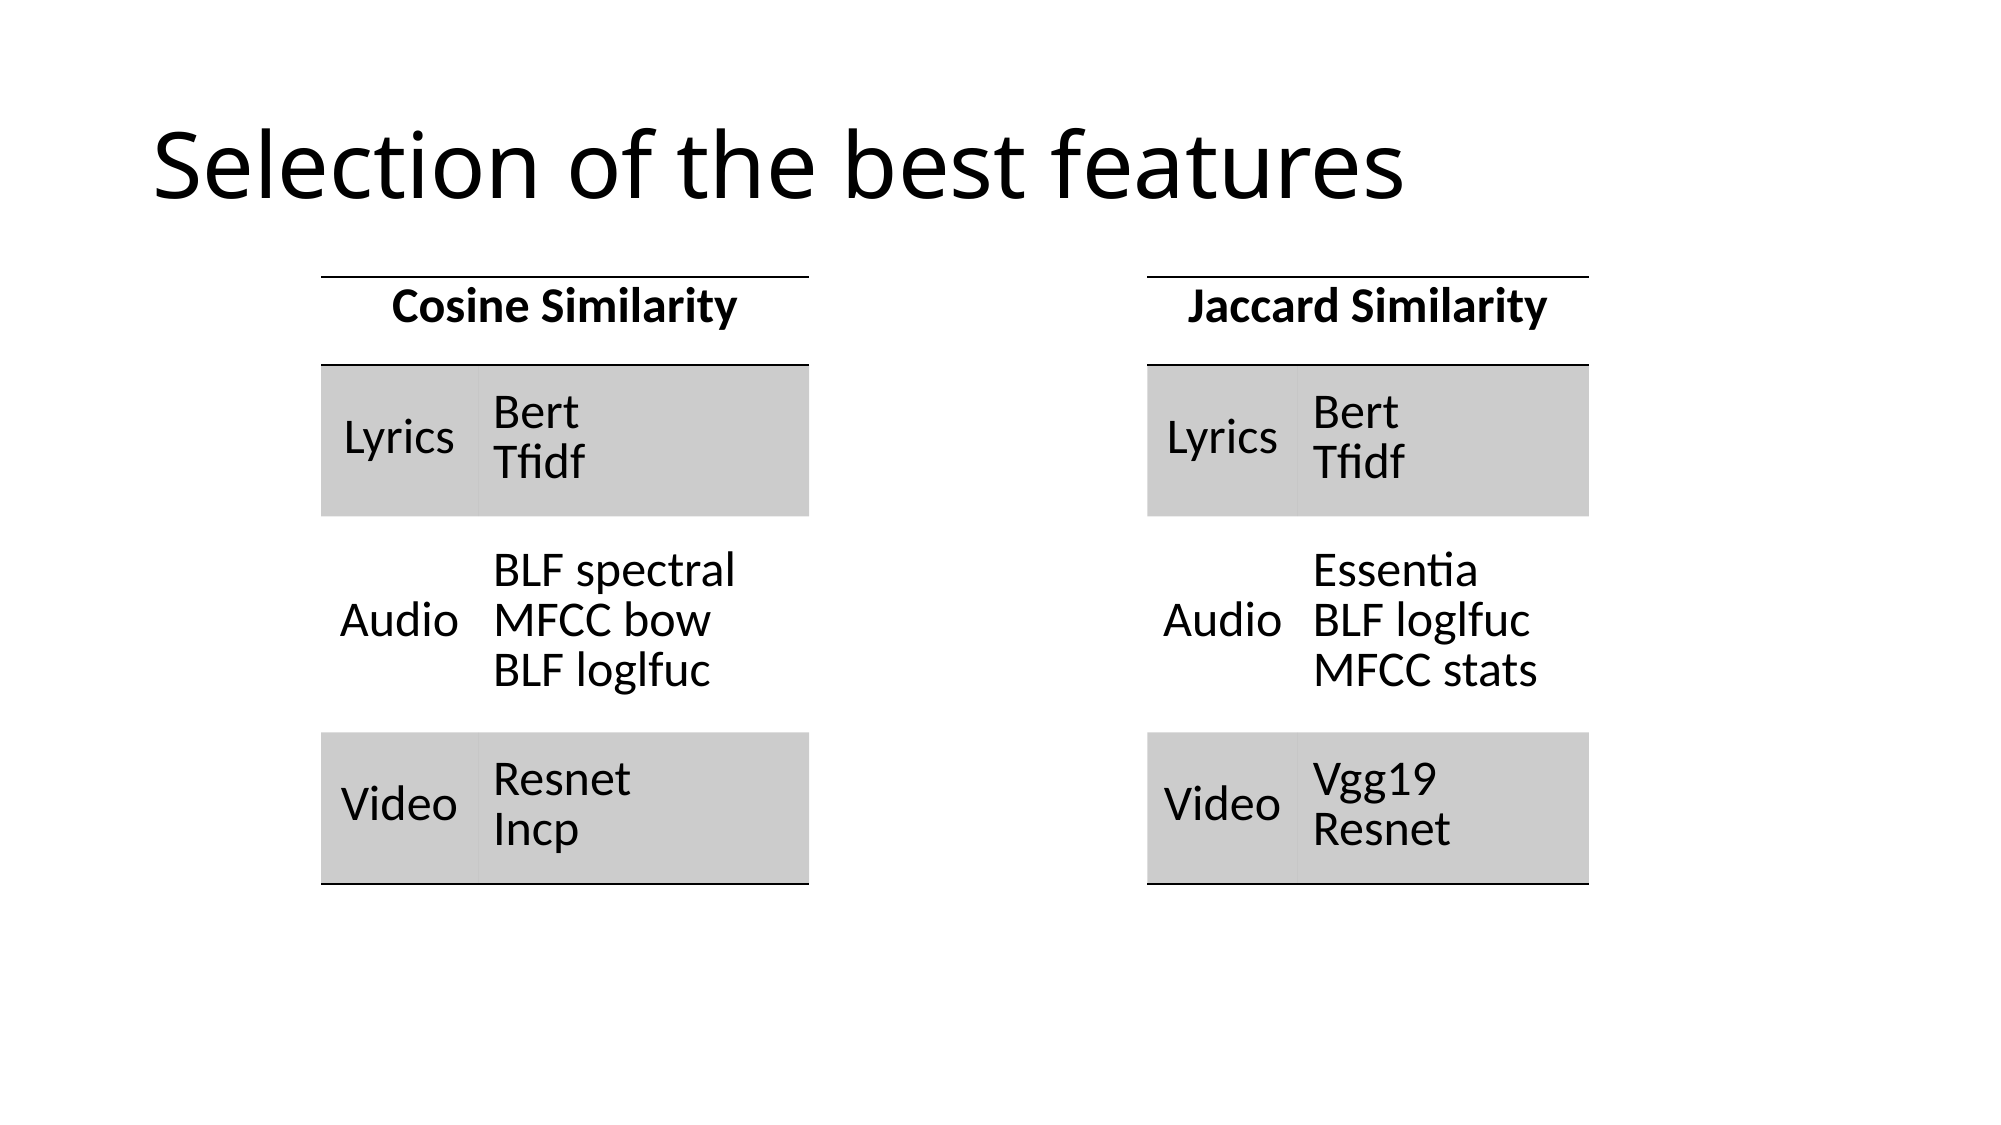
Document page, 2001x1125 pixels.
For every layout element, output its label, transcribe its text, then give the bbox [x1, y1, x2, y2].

table_cell Lyrics [321, 366, 478, 516]
table_cell Video [1147, 732, 1298, 883]
table_cell Video [321, 732, 478, 883]
table_cell Vgg19 Resnet [1298, 732, 1589, 883]
table_cell Resnet Incp [478, 732, 809, 883]
table_cell Bert Tfidf [478, 366, 809, 516]
table_header Cosine Similarity [321, 278, 809, 364]
table_cell Lyrics [1147, 366, 1298, 516]
table_cell Audio [321, 516, 478, 732]
table_cell Audio [1147, 516, 1298, 732]
table_header Jaccard Similarity [1147, 278, 1589, 364]
table_cell BLF spectral MFCC bow BLF loglfuc [478, 516, 809, 732]
table_cell Essentia BLF loglfuc MFCC stats [1298, 516, 1589, 732]
table_cell Bert Tfidf [1298, 366, 1589, 516]
title Selection of the best features [137, 59, 1863, 278]
